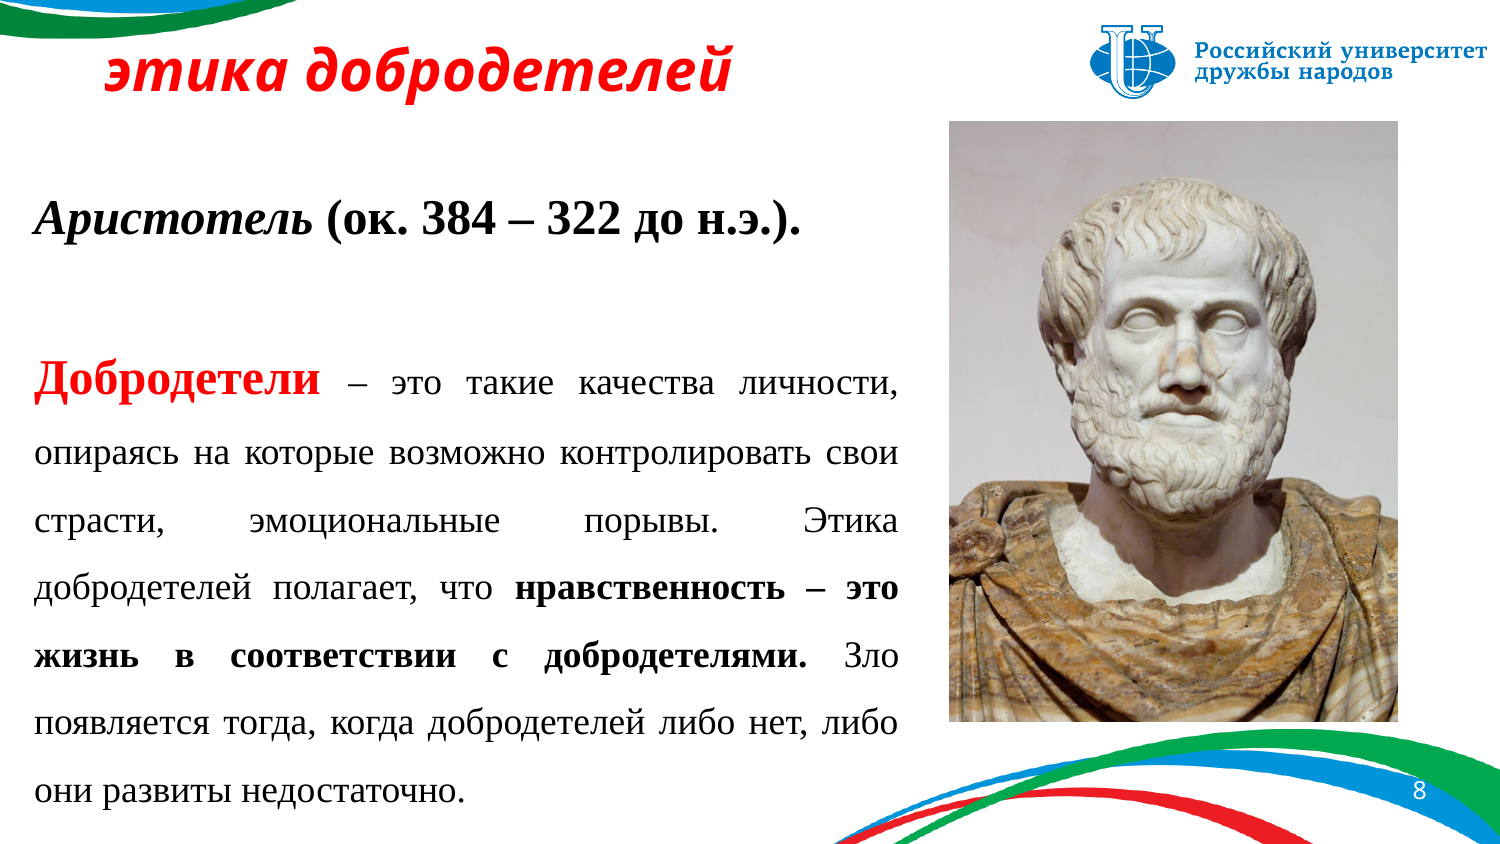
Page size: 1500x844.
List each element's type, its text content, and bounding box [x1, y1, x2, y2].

picture [0, 0, 1500, 844]
slide_number 8 [1397, 769, 1440, 815]
text_box Аристотель (ок. 384 – 322 до н.э.). Добродетели – это такие качества личности, опираясь на которые возможно контролировать свои страсти, эмоциональные порывы. Этика добродетелей полагает, что нравственность – это жизнь в соответствии с добродетелями. Зло появляется тогда, когда добродетелей либо нет, либо они развиты недостаточно. [19, 177, 915, 818]
text_box этика добродетелей [90, 26, 924, 111]
